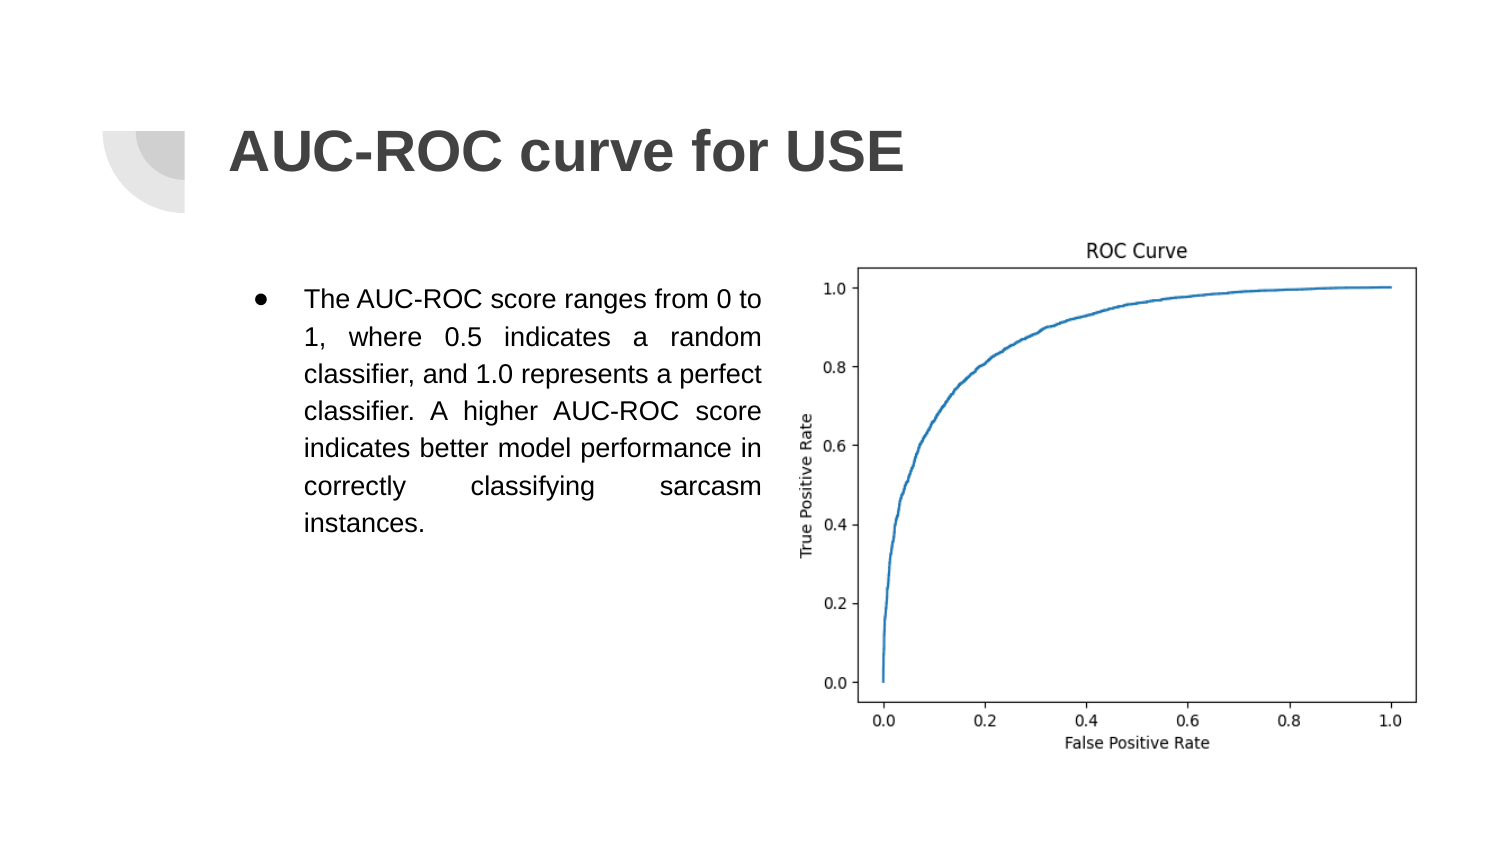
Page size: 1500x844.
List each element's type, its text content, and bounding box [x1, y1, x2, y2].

picture [789, 229, 1427, 765]
title AUC-ROC curve for USE [213, 98, 1368, 263]
list The AUC-ROC score ranges from 0 to 1, where 0.5 indicates a random classifier, and 1.0 represents a perfect classifier. A higher AUC-ROC score indicates better model performance in correctly classifying sarcasm instances. [213, 262, 777, 744]
